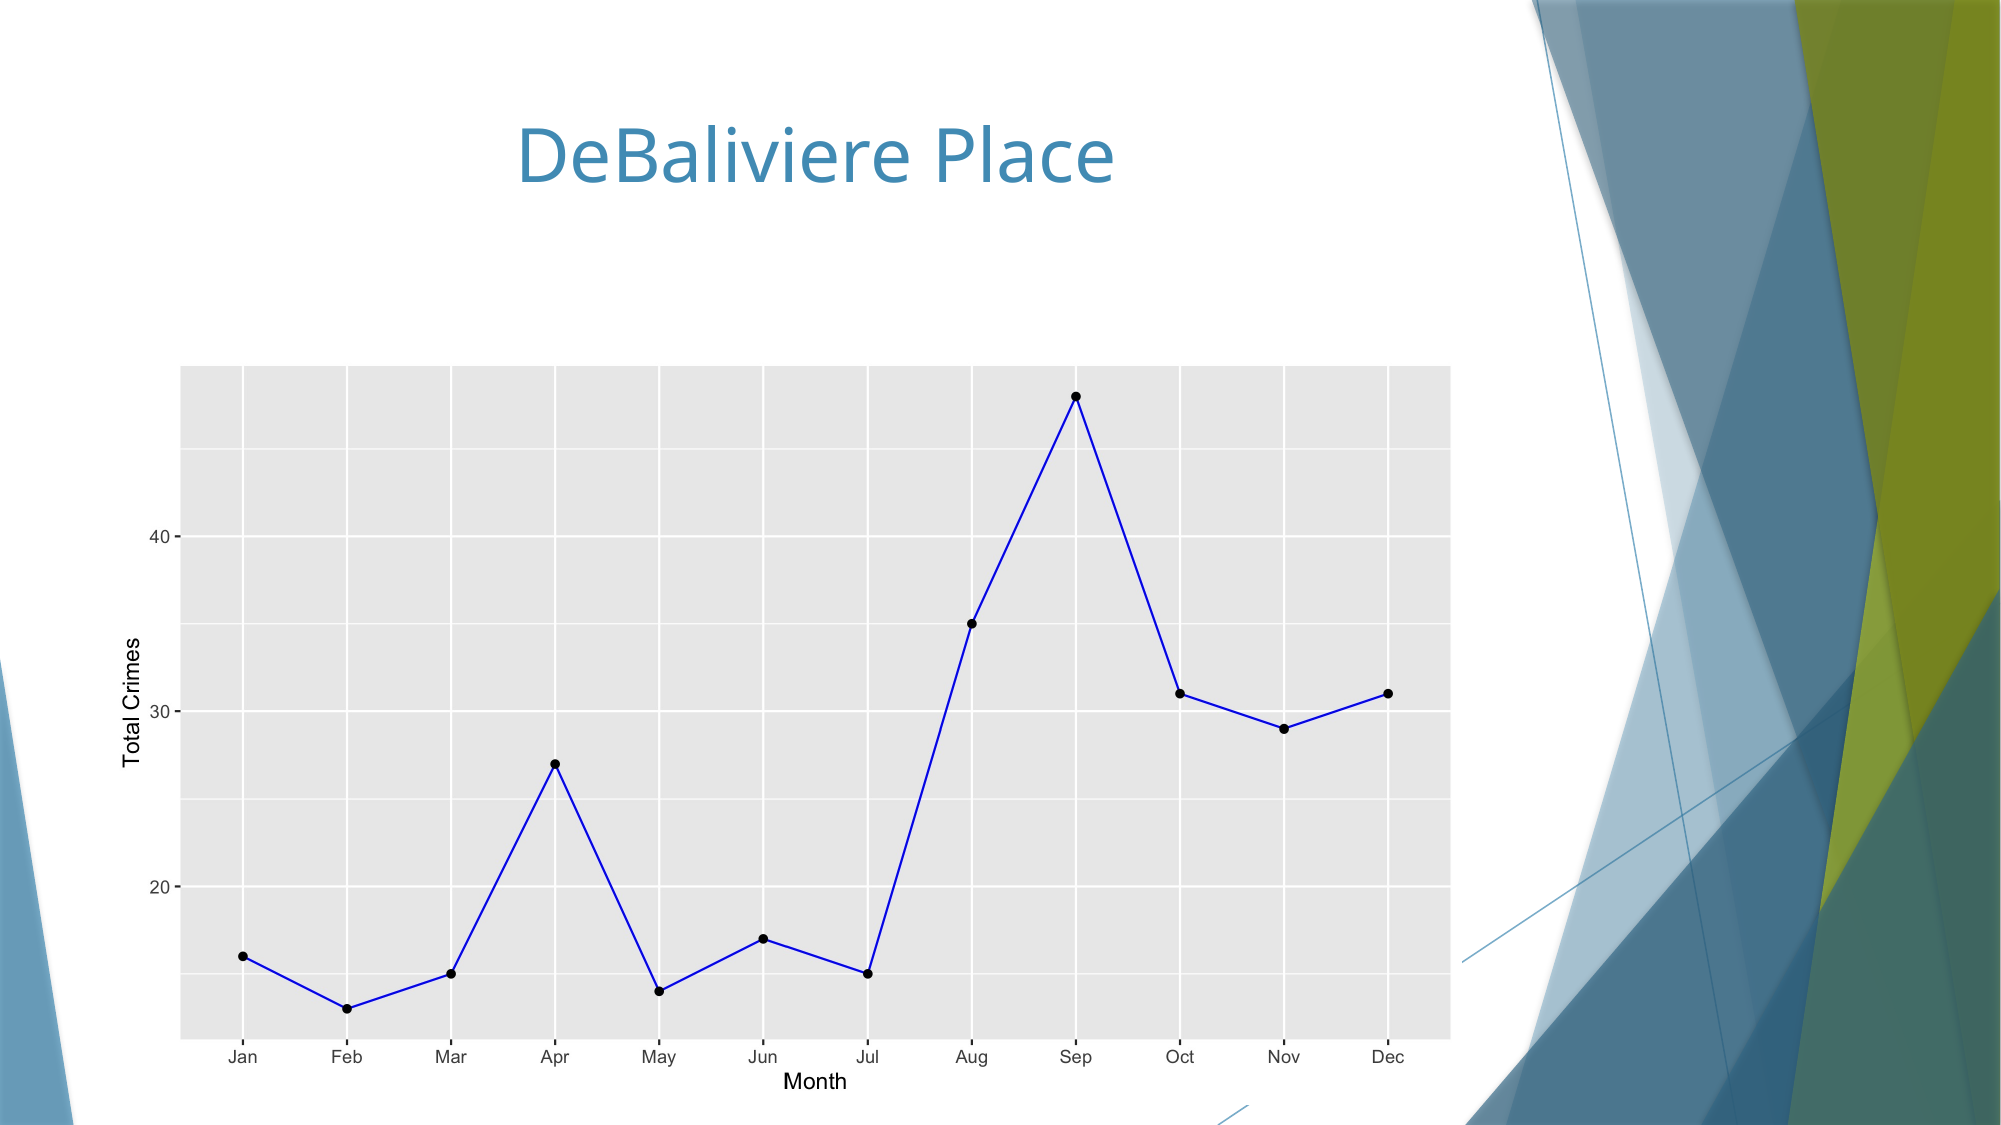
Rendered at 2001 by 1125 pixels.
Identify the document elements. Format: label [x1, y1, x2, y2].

list [110, 353, 1462, 1105]
title [111, 99, 1522, 317]
